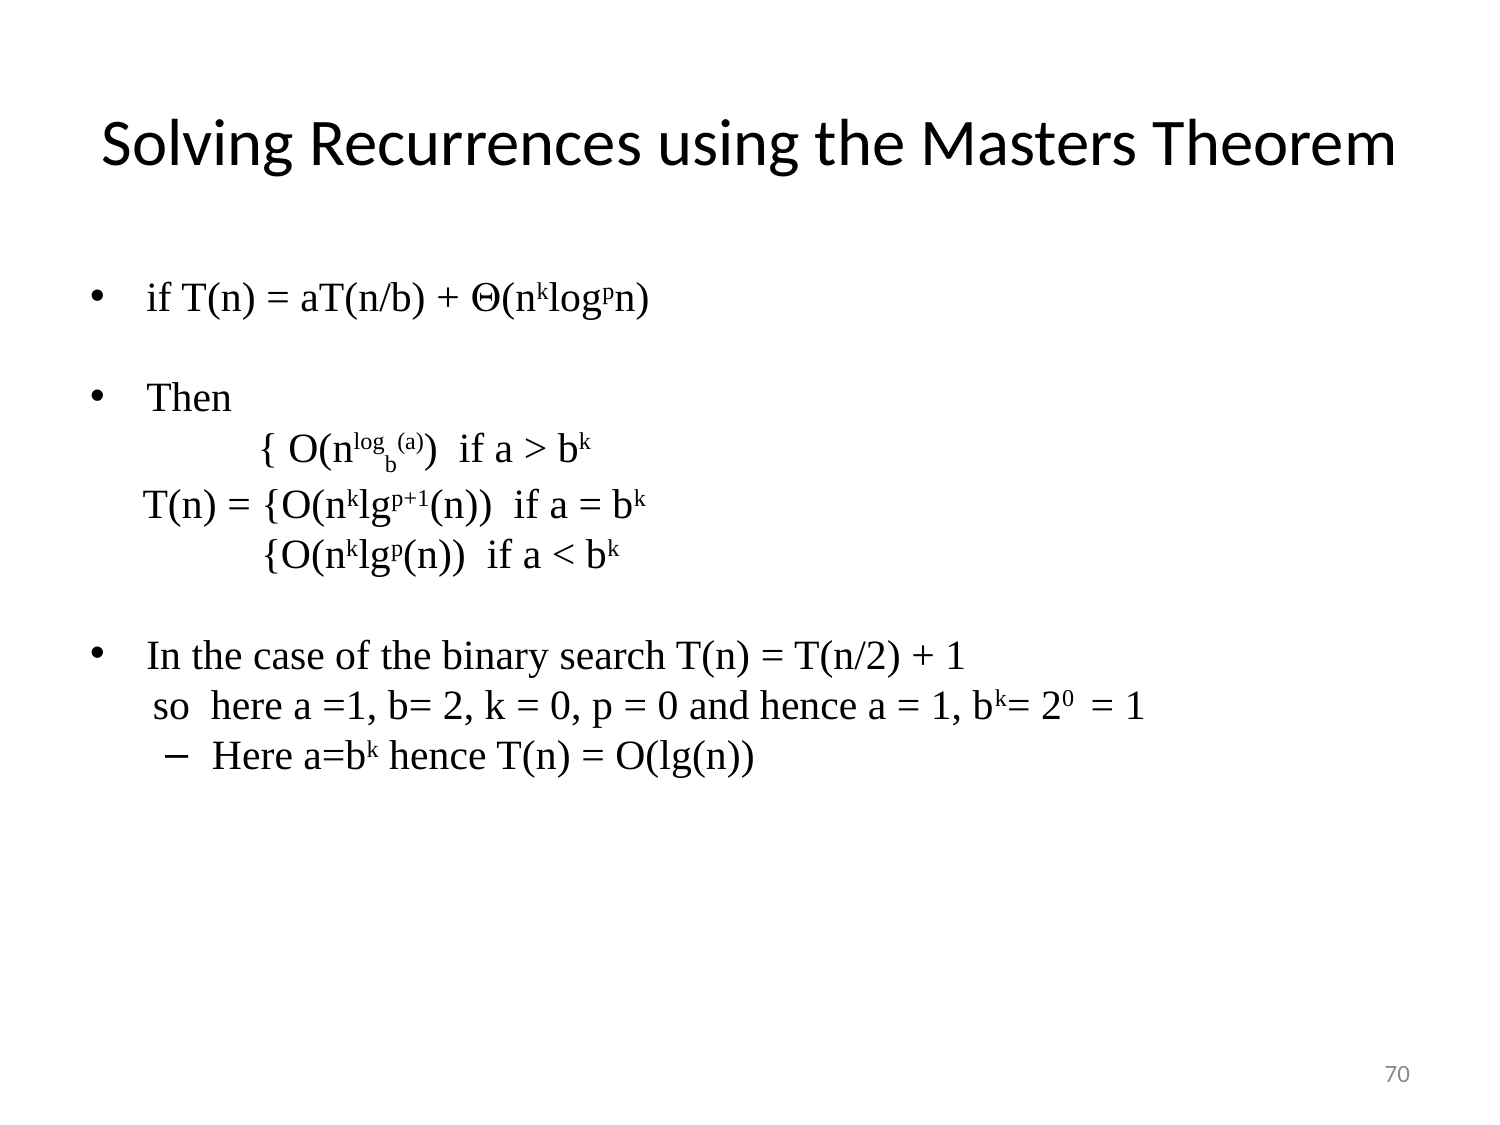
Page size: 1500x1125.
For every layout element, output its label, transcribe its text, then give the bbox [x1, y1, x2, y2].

slide_number 70 [1074, 1042, 1425, 1103]
title Solving Recurrences using the Masters Theorem [75, 45, 1425, 233]
list if T(n) = aT(n/b) + Q(nklogpn) Then { O(nlogb(a)) if a > bk T(n) = {O(nklgp+1(n)) if a = bk {O(nklgp(n)) if a < bk In the case of the binary search T(n) = T(n/2) + 1 so here a =1, b= 2, k = 0, p = 0 and hence a = 1, bk= 20 = 1 Here a=bk hence T(n) = O(lg(n)) [75, 262, 1425, 1005]
